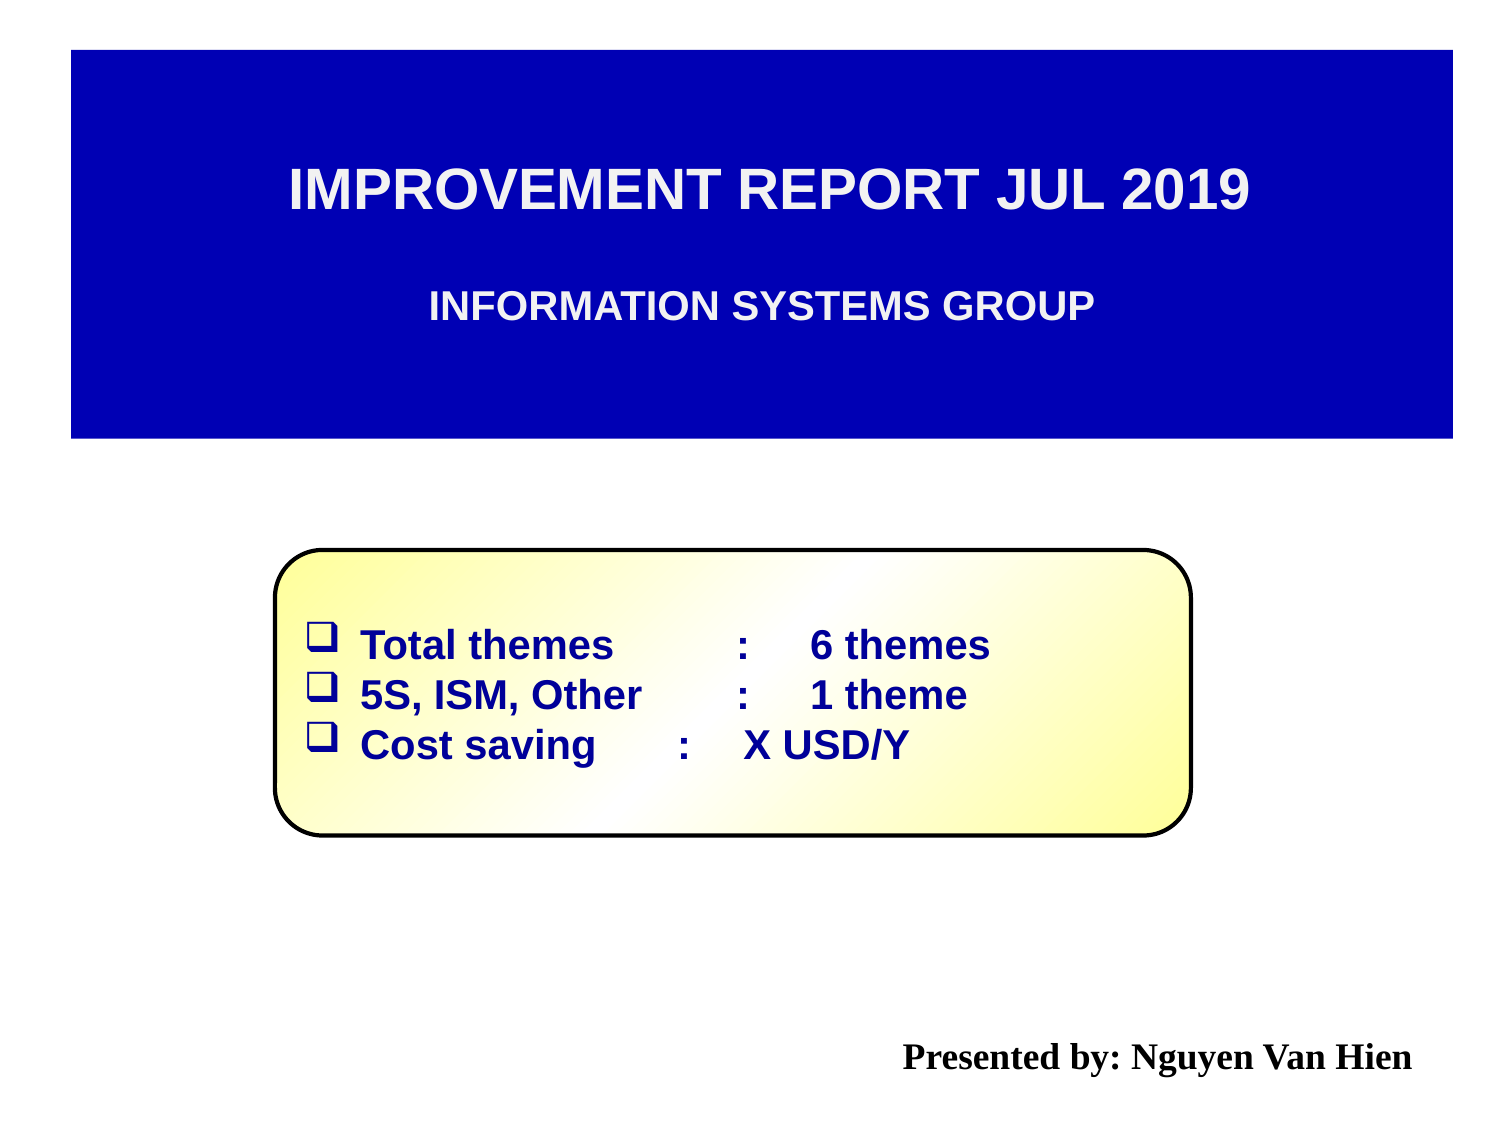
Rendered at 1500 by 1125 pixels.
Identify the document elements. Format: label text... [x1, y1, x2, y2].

text_box Total themes : 6 themes 5S, ISM, Other : 1 theme Cost saving : X USD/Y [274, 549, 1191, 836]
text_box Presented by: Nguyen Van Hien [862, 985, 1454, 1124]
text_box IMPROVEMENT REPORT jul 2019 Information Systems Group [71, 49, 1453, 439]
